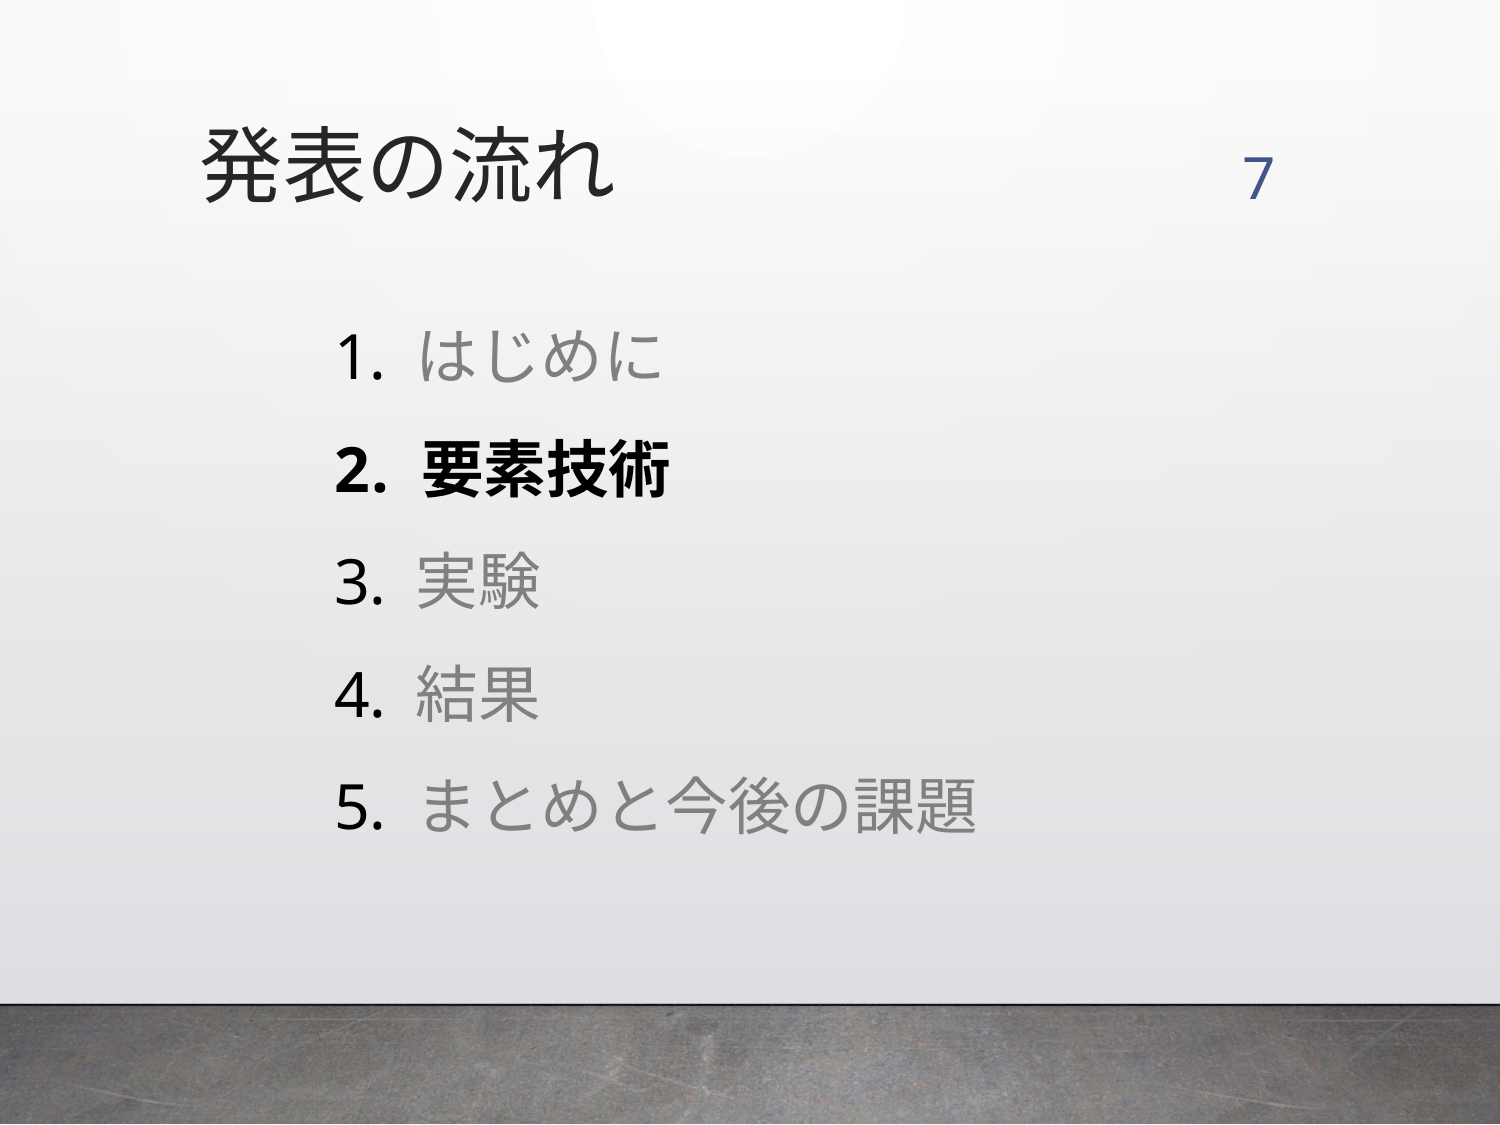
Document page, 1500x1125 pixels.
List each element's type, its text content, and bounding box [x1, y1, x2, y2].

slide_number 7 [1160, 133, 1291, 217]
picture [0, 1004, 1500, 1124]
text_box はじめに 要素技術 実験 結果 まとめと今後の課題 [320, 274, 1180, 850]
text_box 発表の流れ [184, 105, 723, 235]
